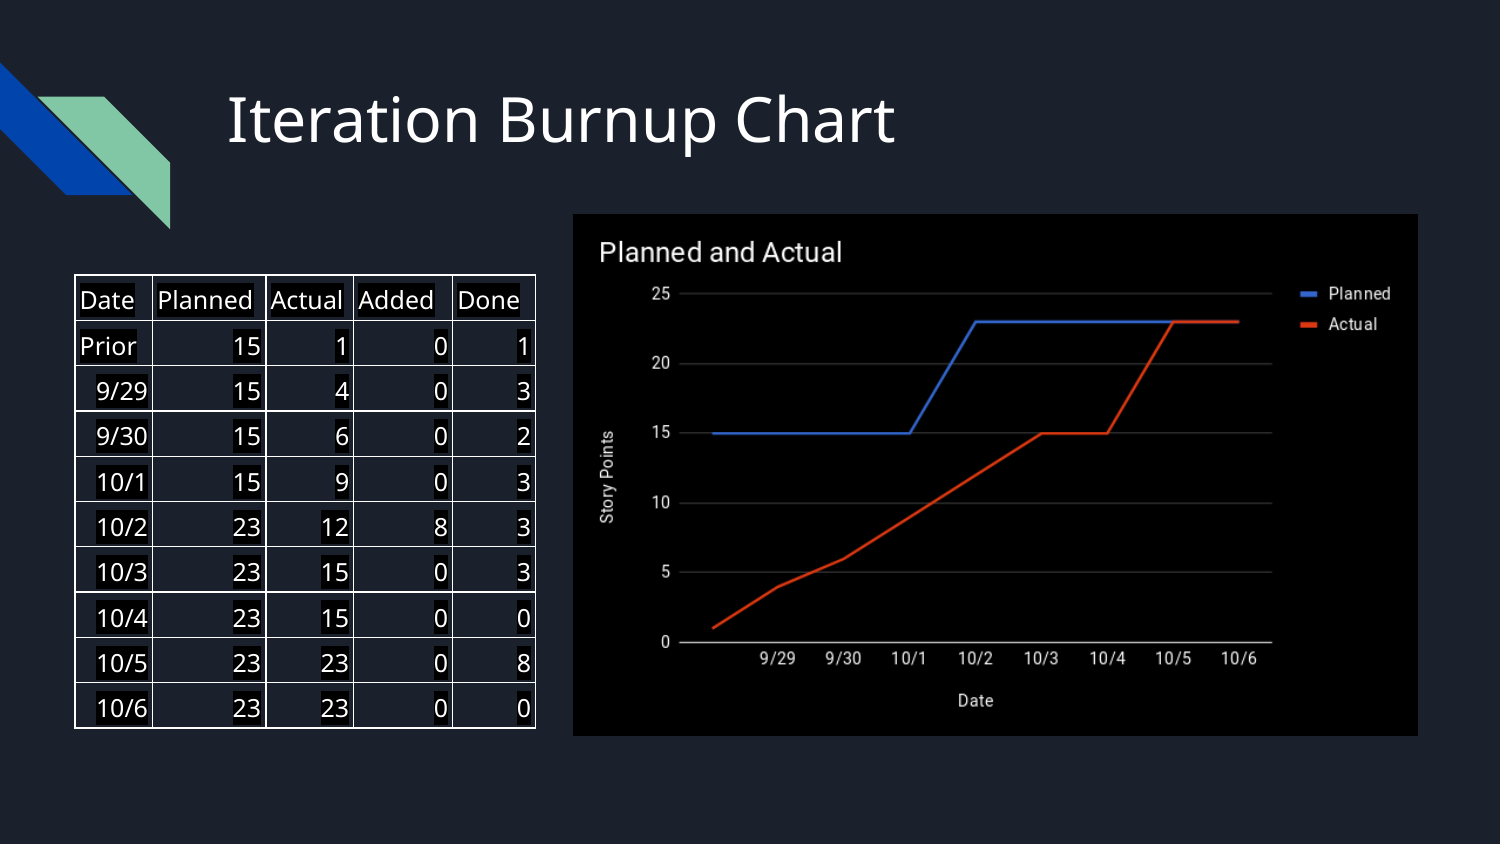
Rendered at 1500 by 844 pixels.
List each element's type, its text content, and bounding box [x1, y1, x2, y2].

table_cell 0 [354, 547, 452, 591]
table_cell 0 [354, 412, 452, 456]
table_cell 3 [453, 547, 535, 591]
table_cell 0 [354, 366, 452, 410]
table_cell 23 [267, 638, 353, 682]
table_cell 15 [153, 321, 265, 365]
table_cell 0 [453, 683, 535, 727]
table_cell 8 [354, 502, 452, 546]
table_cell 15 [153, 366, 265, 410]
table_cell 9 [267, 457, 353, 501]
table_cell 2 [453, 412, 535, 456]
table_cell 15 [153, 457, 265, 501]
table_cell 9/30 [76, 412, 152, 456]
table_cell 23 [153, 547, 265, 591]
table_cell 23 [153, 638, 265, 682]
table_cell Prior [76, 321, 152, 365]
table_cell 3 [453, 366, 535, 410]
table_cell 6 [267, 412, 353, 456]
table_cell 8 [453, 638, 535, 682]
table_header Added [354, 276, 452, 320]
table_cell 10/3 [76, 547, 152, 591]
table_cell 9/29 [76, 366, 152, 410]
picture [573, 214, 1418, 737]
table_cell 10/2 [76, 502, 152, 546]
table_cell 15 [267, 547, 353, 591]
table_header Date [76, 276, 152, 320]
table_cell 0 [354, 321, 452, 365]
table_cell 15 [267, 593, 353, 637]
table_cell 23 [153, 593, 265, 637]
table_cell 23 [153, 683, 265, 727]
table_header Actual [267, 276, 353, 320]
table_cell 0 [354, 457, 452, 501]
title Iteration Burnup Chart [212, 64, 1368, 215]
table_cell 10/6 [76, 683, 152, 727]
table_cell 0 [354, 683, 452, 727]
table_cell 0 [354, 638, 452, 682]
table_header Planned [153, 276, 265, 320]
table_cell 1 [453, 321, 535, 365]
table_cell 0 [453, 593, 535, 637]
table_cell 1 [267, 321, 353, 365]
table_cell 3 [453, 457, 535, 501]
table_cell 12 [267, 502, 353, 546]
table_cell 10/5 [76, 638, 152, 682]
table_cell 4 [267, 366, 353, 410]
table_cell 10/1 [76, 457, 152, 501]
table_cell 15 [153, 412, 265, 456]
table_header Done [453, 276, 535, 320]
table_cell 3 [453, 502, 535, 546]
table_cell 10/4 [76, 593, 152, 637]
table_cell 0 [354, 593, 452, 637]
table_cell 23 [153, 502, 265, 546]
table_cell 23 [267, 683, 353, 727]
